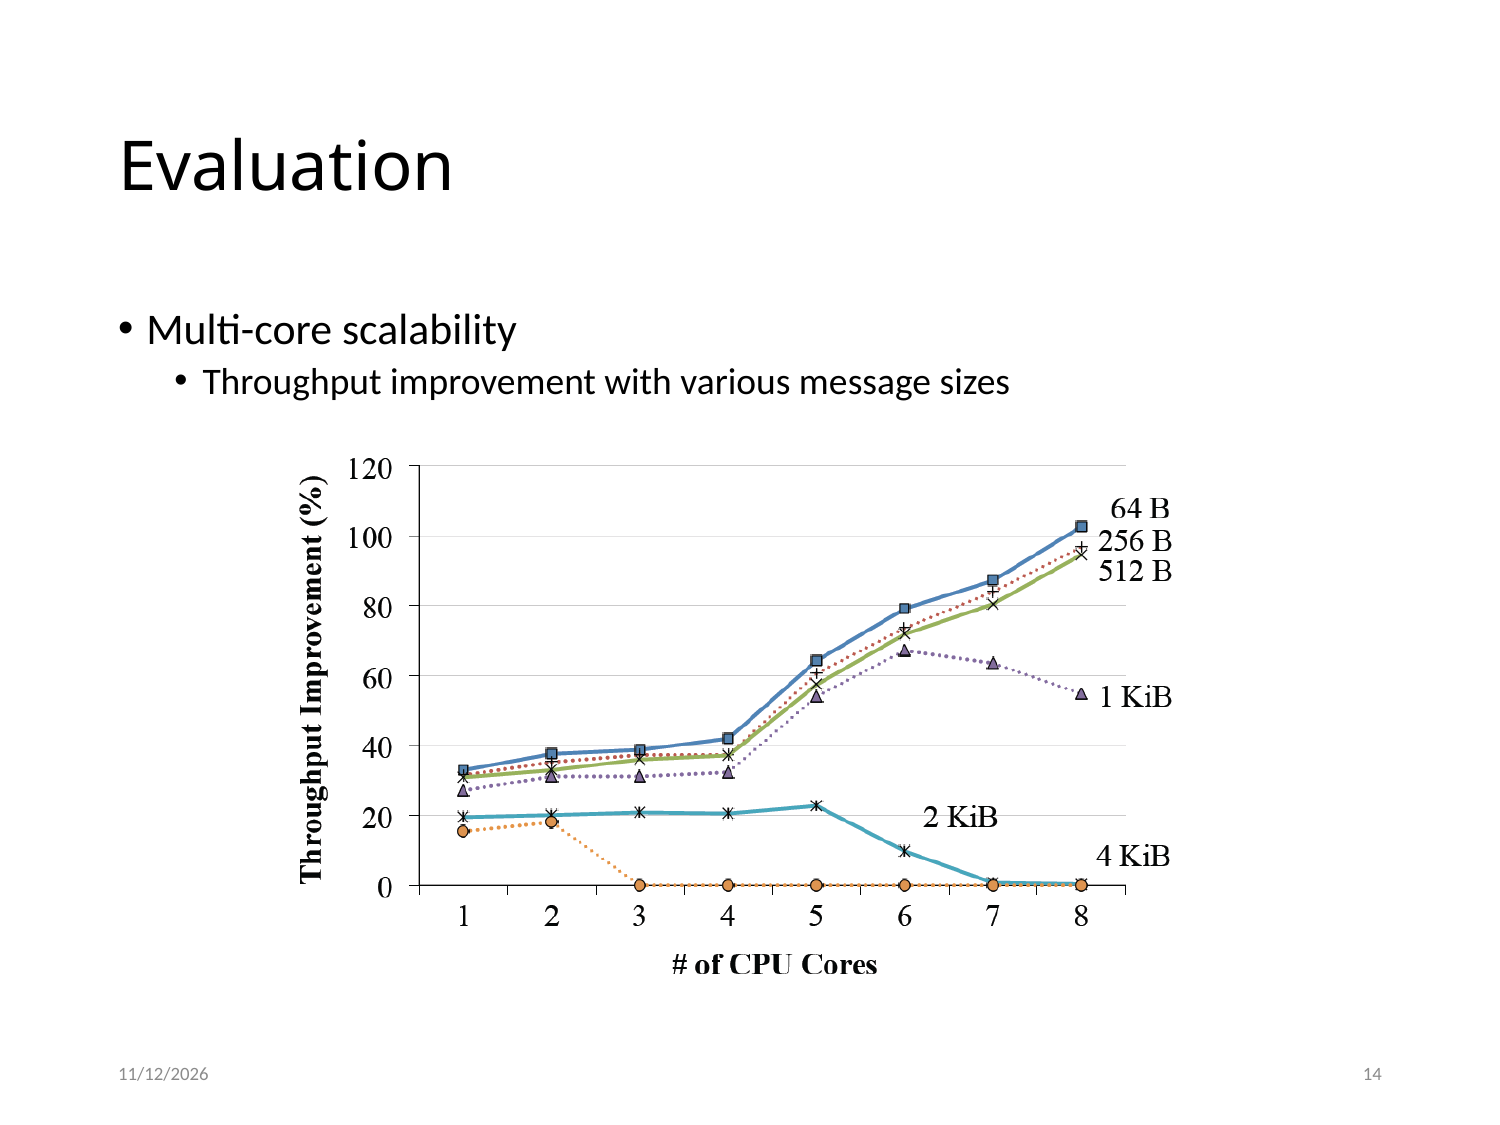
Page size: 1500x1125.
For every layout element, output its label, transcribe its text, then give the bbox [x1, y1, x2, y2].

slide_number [103, 1042, 441, 1103]
slide_number 14 [1059, 1042, 1397, 1103]
picture [276, 422, 1187, 993]
list Multi-core scalability Throughput improvement with various message sizes [103, 299, 1397, 1014]
title Evaluation [103, 59, 1397, 278]
